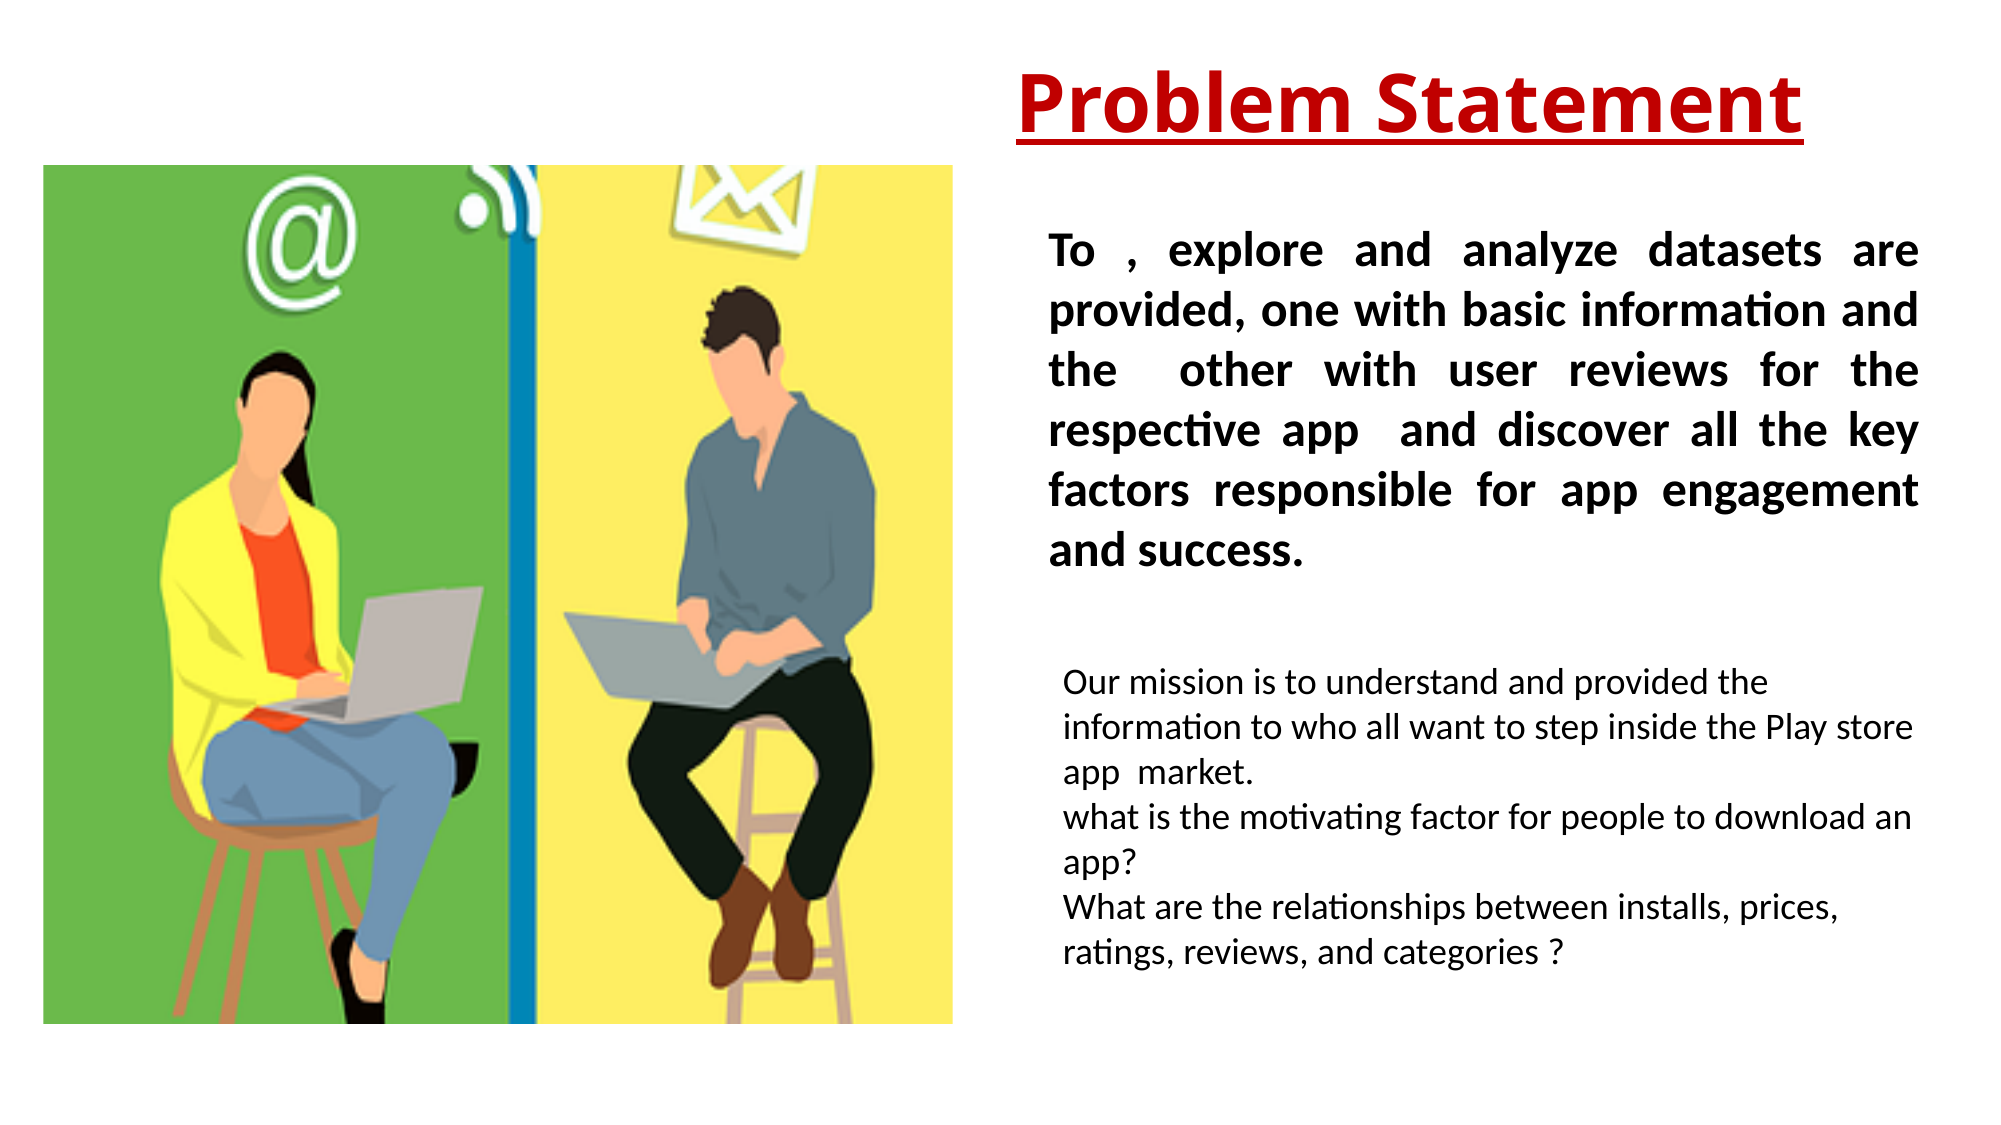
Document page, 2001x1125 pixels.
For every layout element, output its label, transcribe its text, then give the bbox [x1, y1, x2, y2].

text_box To , explore and analyze datasets are provided, one with basic information and the other with user reviews for the respective app and discover all the key factors responsible for app engagement and success. [1033, 209, 1935, 585]
title Problem Statement [1000, 53, 1968, 158]
text_box Our mission is to understand and provided the information to who all want to step inside the Play store app market. what is the motivating factor for people to download an app? What are the relationships between installs, prices, ratings, reviews, and categories ? [1048, 649, 1962, 980]
picture [43, 165, 953, 1024]
